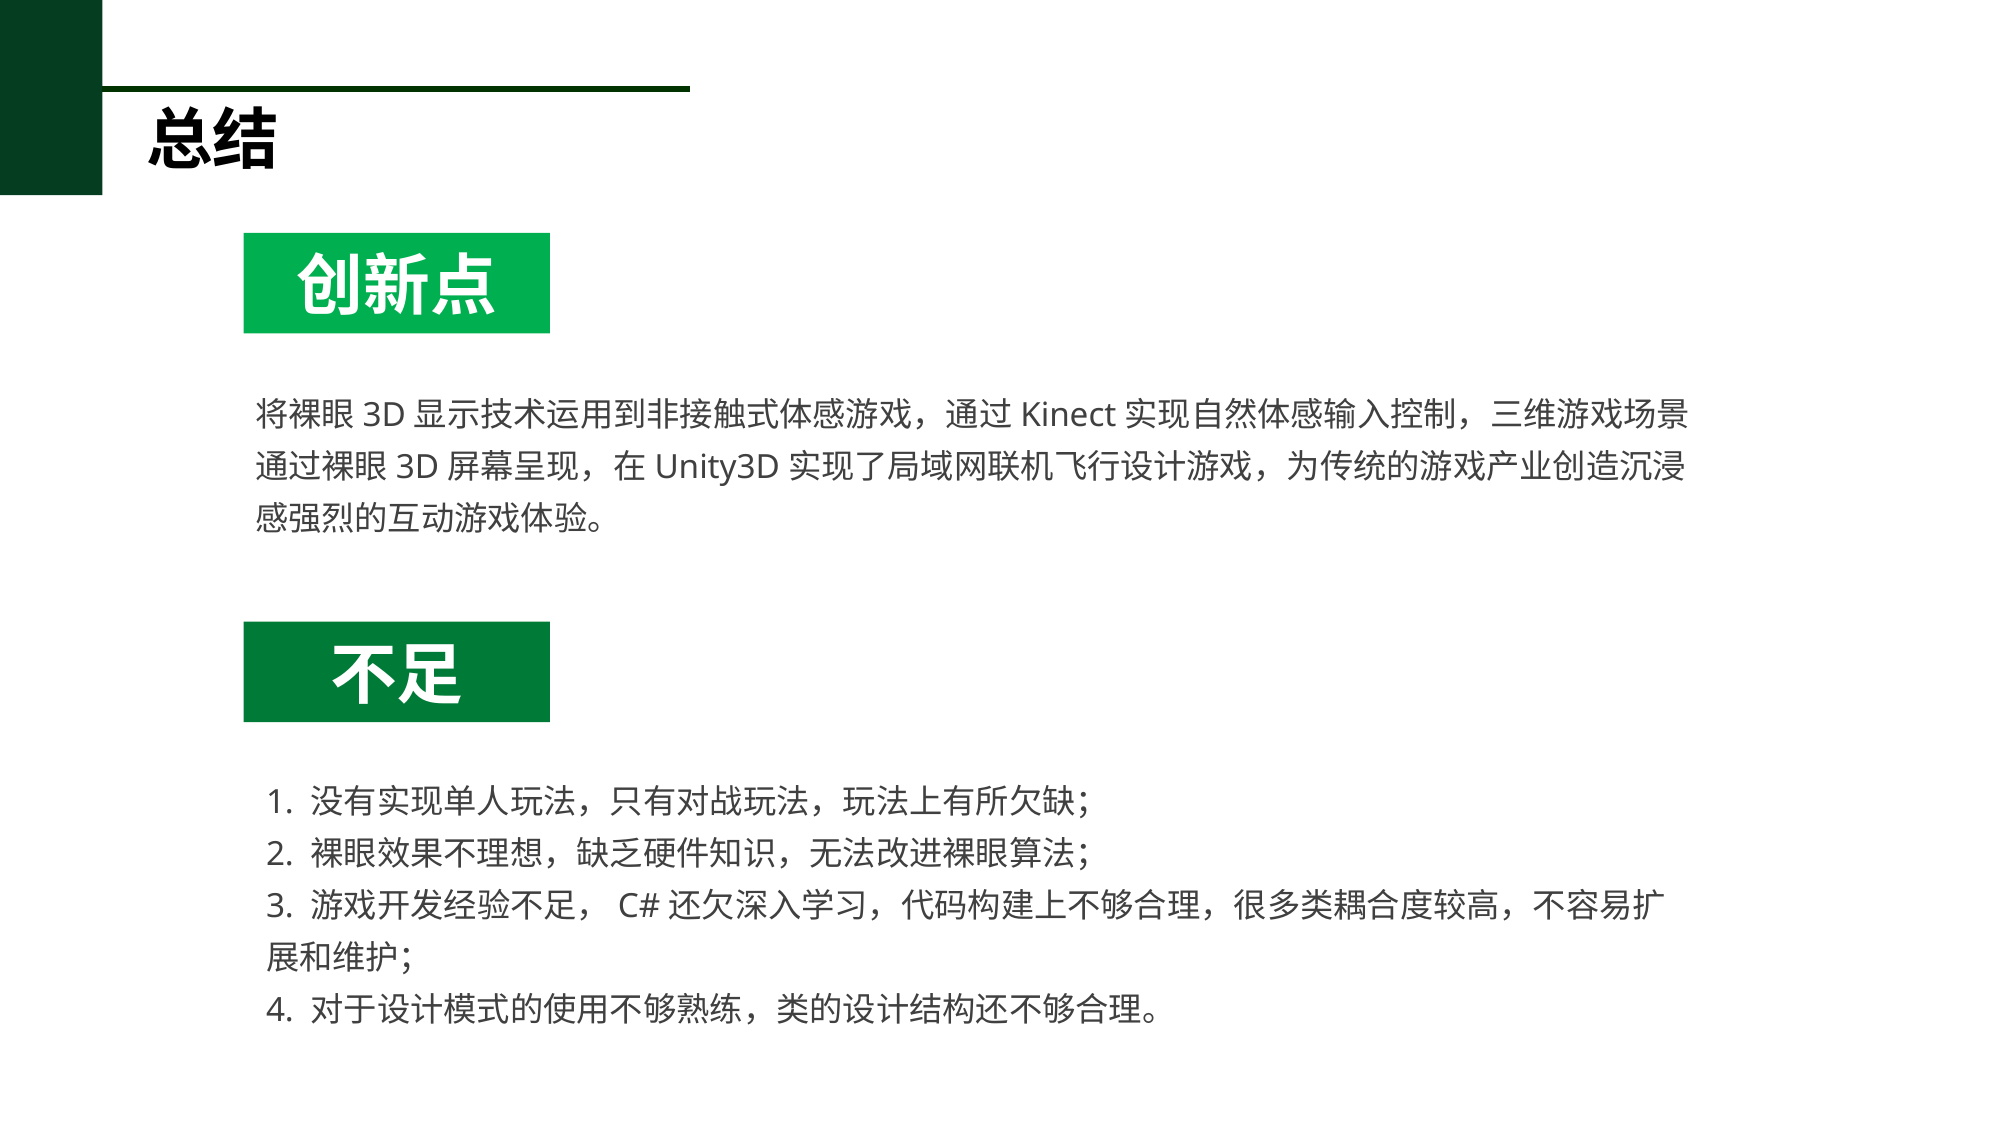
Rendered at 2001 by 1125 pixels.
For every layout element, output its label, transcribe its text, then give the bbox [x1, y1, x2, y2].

text_box 将裸眼3D显示技术运用到非接触式体感游戏，通过Kinect实现自然体感输入控制，三维游戏场景通过裸眼3D屏幕呈现，在Unity3D实现了局域网联机飞行设计游戏，为传统的游戏产业创造沉浸感强烈的互动游戏体验。 [243, 375, 1705, 543]
text_box 1. 没有实现单人玩法，只有对战玩法，玩法上有所欠缺； 2. 裸眼效果不理想，缺乏硬件知识，无法改进裸眼算法； 3. 游戏开发经验不足，C#还欠深入学习，代码构建上不够合理，很多类耦合度较高，不容易扩展和维护； 4. 对于设计模式的使用不够熟练，类的设计结构还不够合理。 [254, 762, 1705, 1034]
text_box 创新点 [243, 232, 551, 334]
text_box 总结 [131, 89, 797, 184]
text_box 不足 [243, 621, 551, 723]
